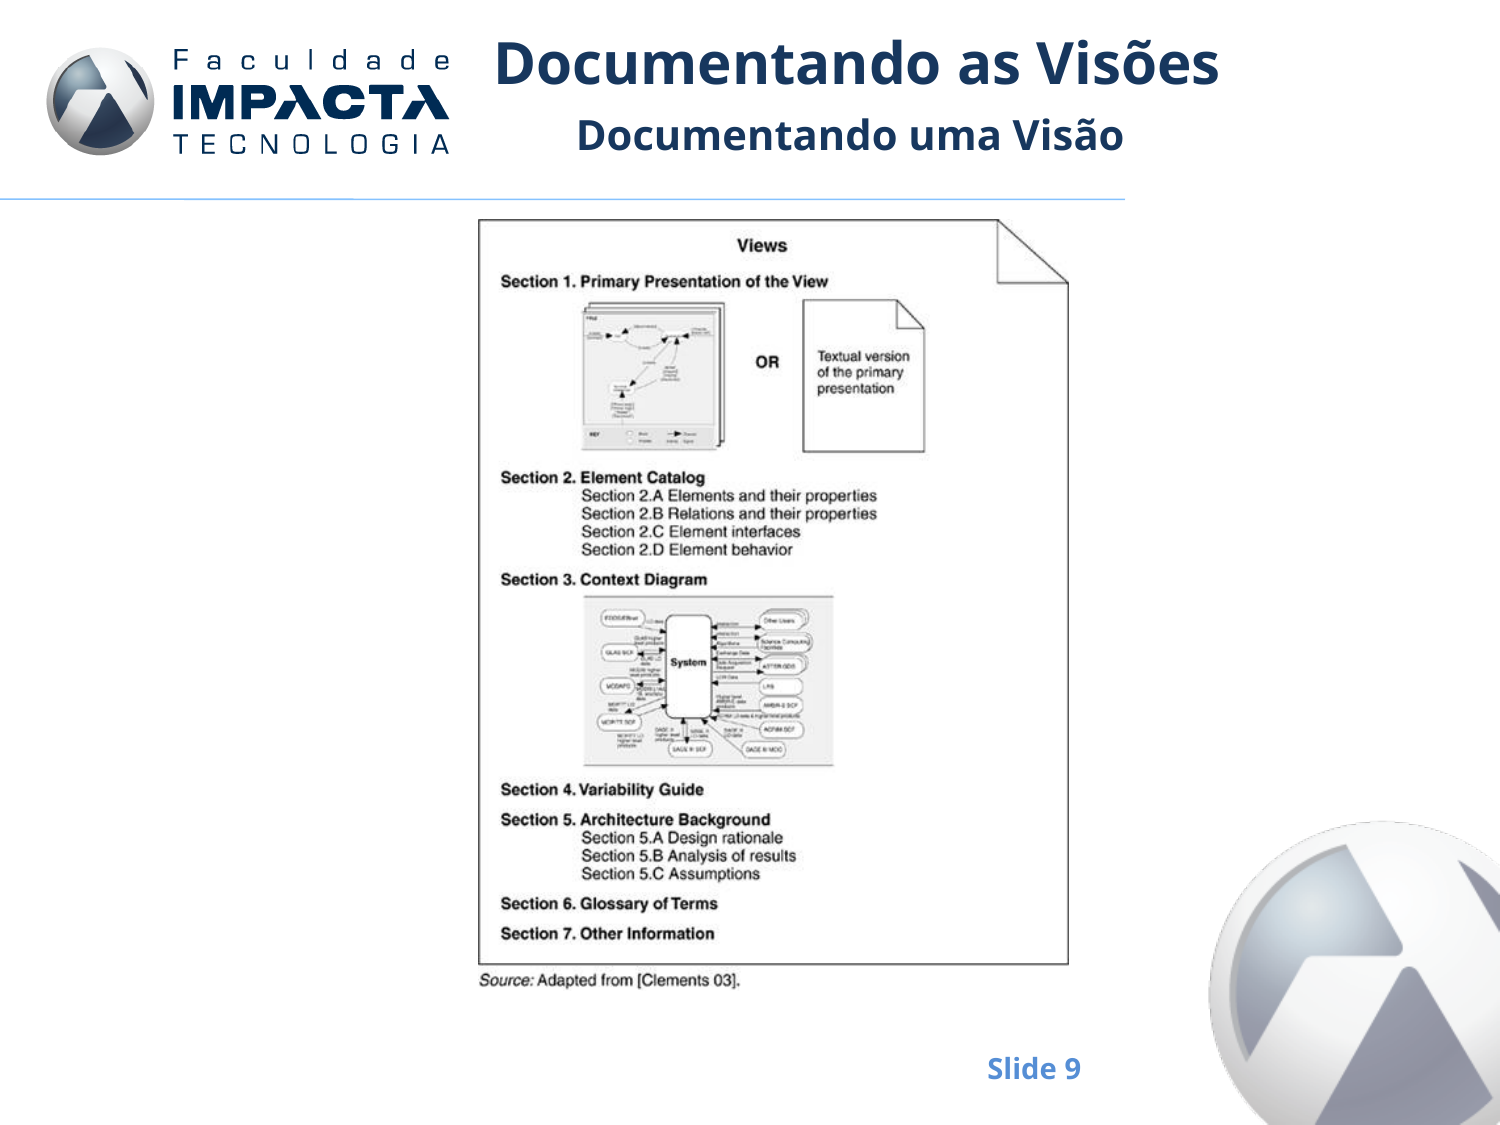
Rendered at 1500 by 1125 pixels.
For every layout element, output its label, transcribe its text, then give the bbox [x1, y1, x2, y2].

title Documentando as Visões [478, 19, 1483, 102]
picture [35, 35, 458, 164]
picture [478, 219, 1070, 991]
picture [1206, 787, 1500, 1125]
list Documentando uma Visão [561, 101, 1471, 197]
